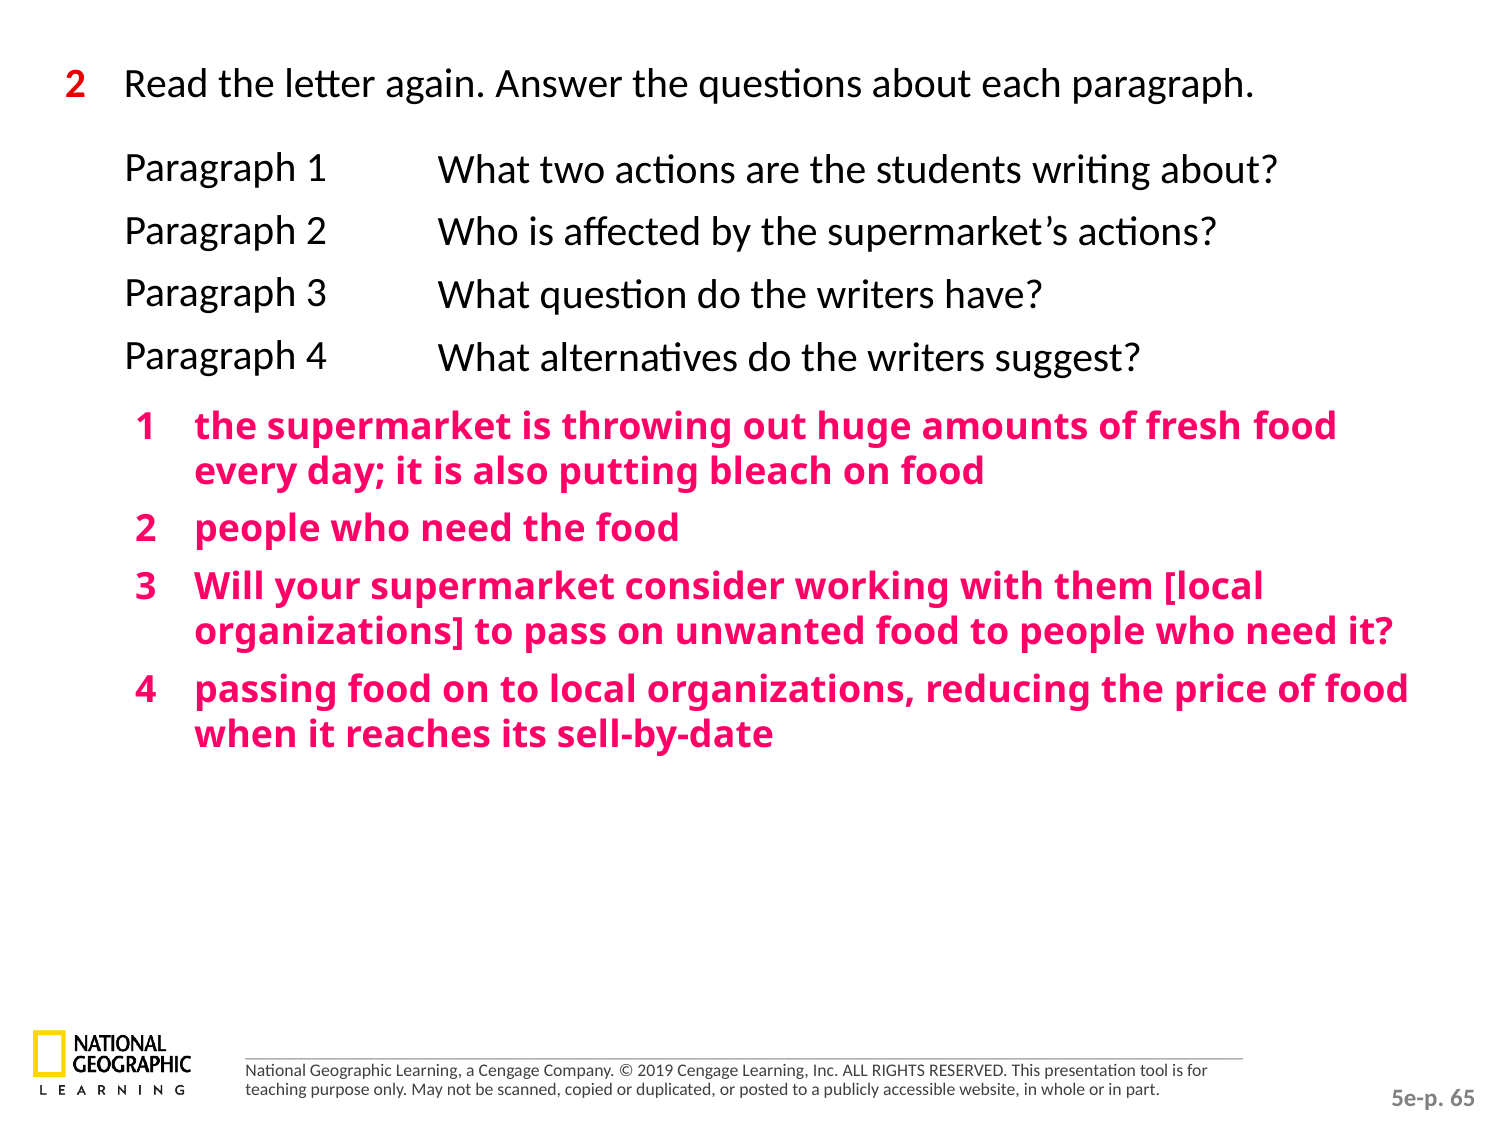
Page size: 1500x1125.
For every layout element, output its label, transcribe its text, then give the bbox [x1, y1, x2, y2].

text_box What two actions are the students writing about? Who is affected by the supermarket’s actions? What question do the writers have? What alternatives do the writers suggest? [422, 134, 1384, 387]
text_box Paragraph 1 Paragraph 2 Paragraph 3 Paragraph 4 [109, 132, 409, 386]
text_box 1 the supermarket is throwing out huge amounts of fresh food every day; it is also putting bleach on food 2 people who need the food 3 Will your supermarket consider working with them [local organizations] to pass on unwanted food to people who need it? 4 passing food on to local organizations, reducing the price of food when it reaches its sell-by-date [120, 394, 1448, 762]
text_box 5e-p. 65 [1322, 1073, 1491, 1119]
picture [33, 1030, 191, 1095]
text_box 2 Read the letter again. Answer the questions about each paragraph. [50, 48, 1443, 114]
